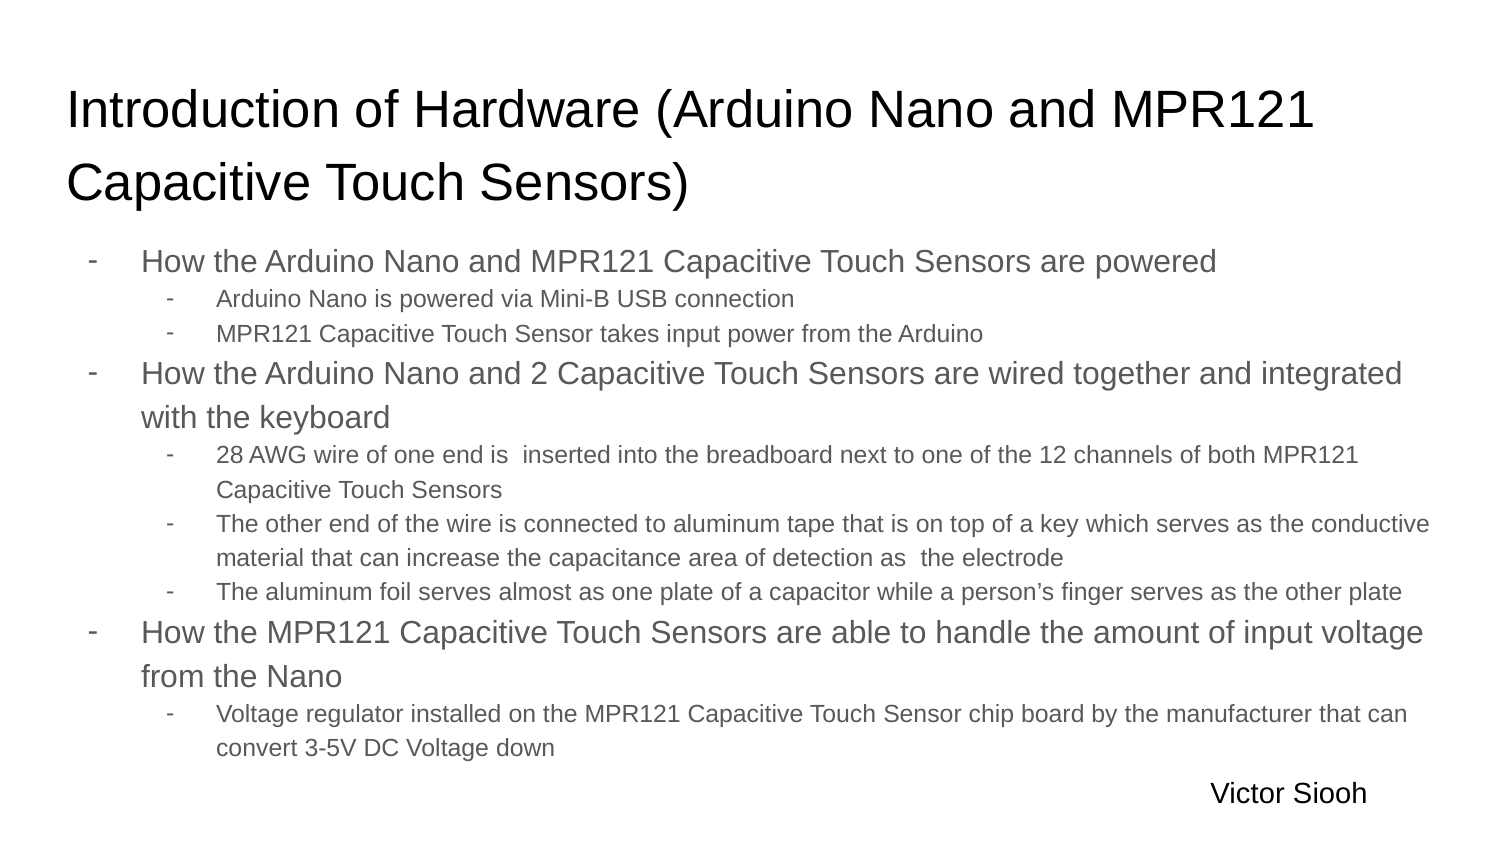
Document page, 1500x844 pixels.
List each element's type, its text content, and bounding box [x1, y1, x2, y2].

text_box Victor Siooh [1195, 759, 1449, 825]
title Introduction of Hardware (Arduino Nano and MPR121 Capacitive Touch Sensors) [51, 50, 1449, 145]
list How the Arduino Nano and MPR121 Capacitive Touch Sensors are powered Arduino Nano is powered via Mini-B USB connection MPR121 Capacitive Touch Sensor takes input power from the Arduino How the Arduino Nano and 2 Capacitive Touch Sensors are wired together and integrated with the keyboard 28 AWG wire of one end is inserted into the breadboard next to one of the 12 channels of both MPR121 Capacitive Touch Sensors The other end of the wire is connected to aluminum tape that is on top of a key which serves as the conductive material that can increase the capacitance area of detection as the electrode The aluminum foil serves almost as one plate of a capacitor while a person’s finger serves as the other plate How the MPR121 Capacitive Touch Sensors are able to handle the amount of input voltage from the Nano Voltage regulator installed on the MPR121 Capacitive Touch Sensor chip board by the manufacturer that can convert 3-5V DC Voltage down [51, 219, 1449, 781]
